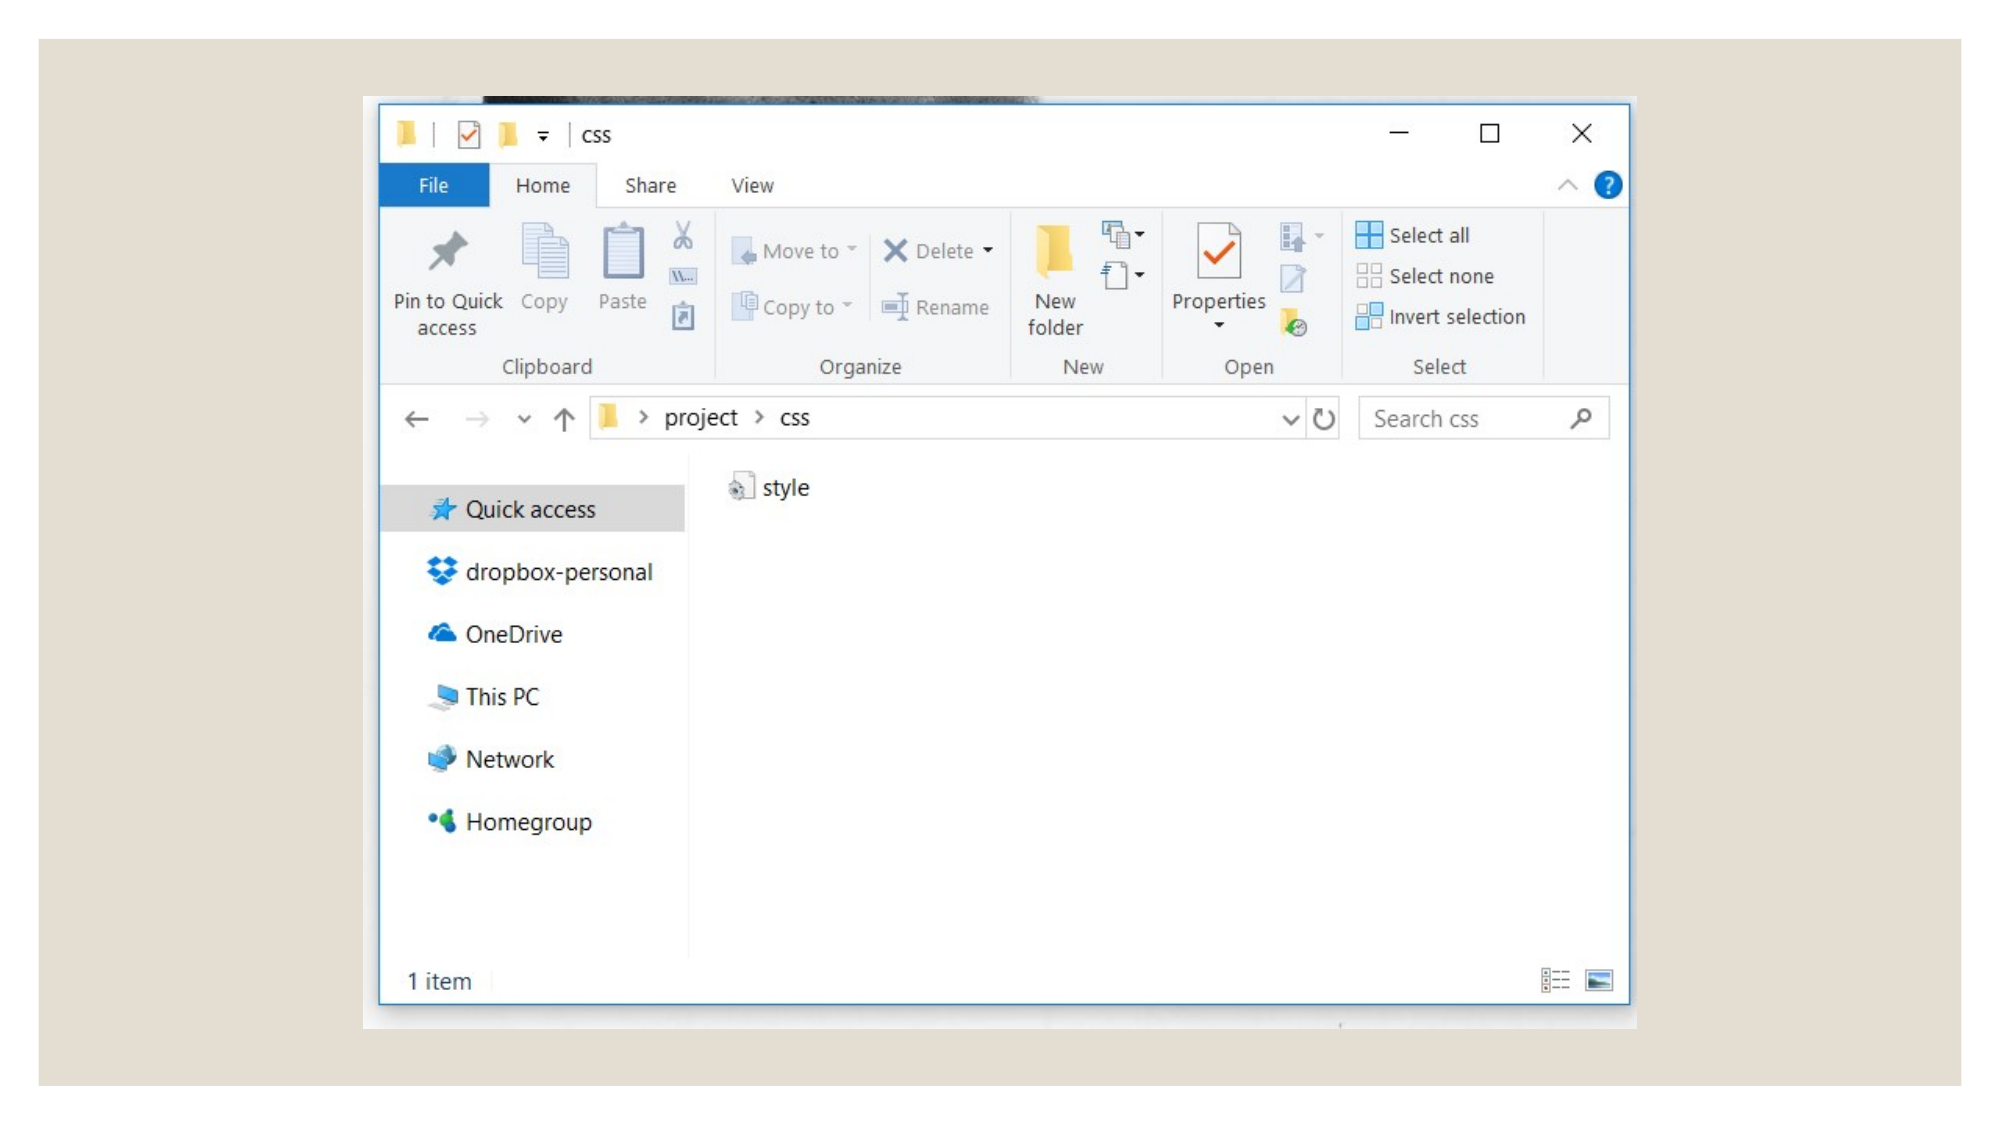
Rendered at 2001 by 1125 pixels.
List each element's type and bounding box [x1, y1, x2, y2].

picture [363, 95, 1637, 1029]
